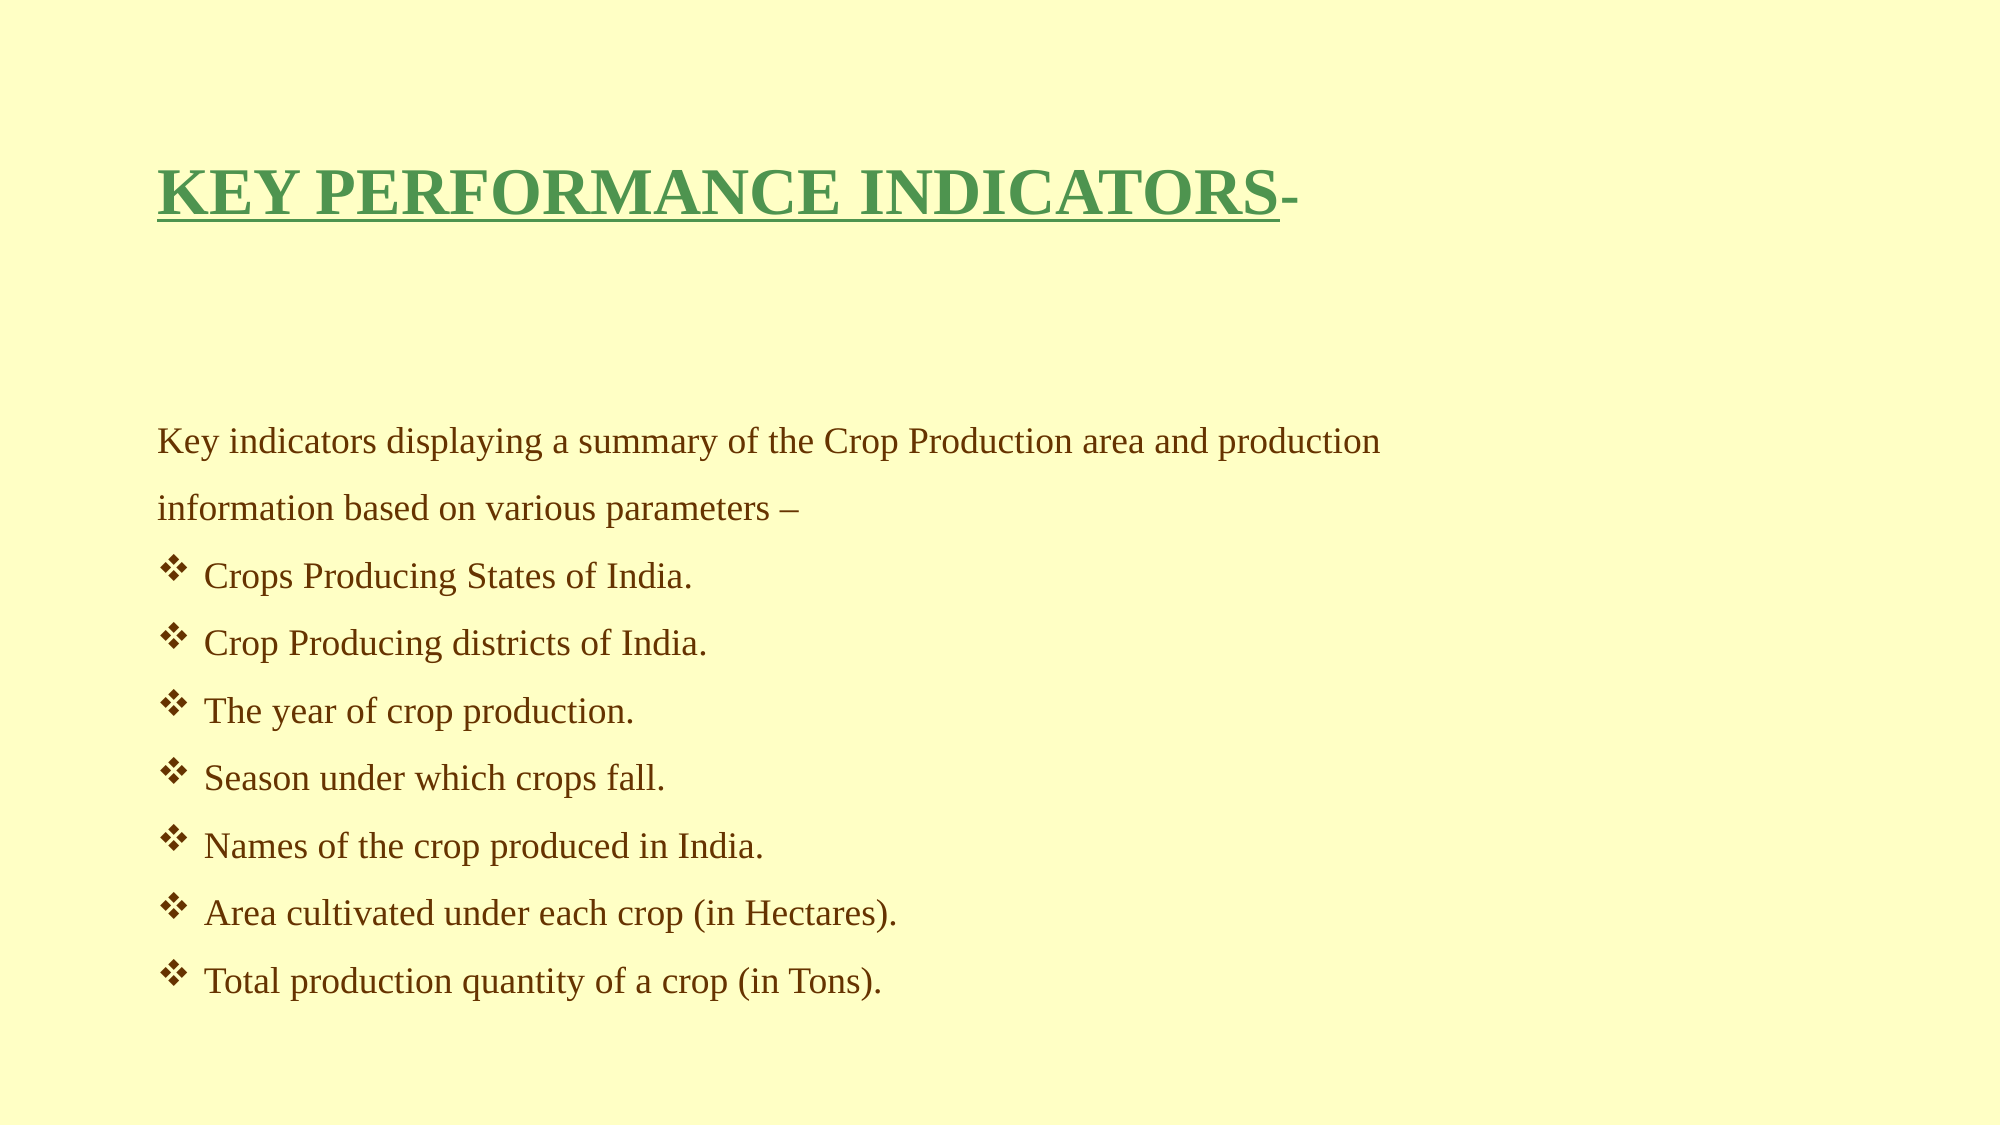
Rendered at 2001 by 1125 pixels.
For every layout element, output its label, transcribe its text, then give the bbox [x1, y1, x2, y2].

text_box Key indicators displaying a summary of the Crop Production area and production information based on various parameters – Crops Producing States of India. Crop Producing districts of India. The year of crop production. Season under which crops fall. Names of the crop produced in India. Area cultivated under each crop (in Hectares). Total production quantity of a crop (in Tons). [142, 385, 1545, 1008]
text_box KEY PERFORMANCE INDICATORS- [142, 140, 1450, 236]
